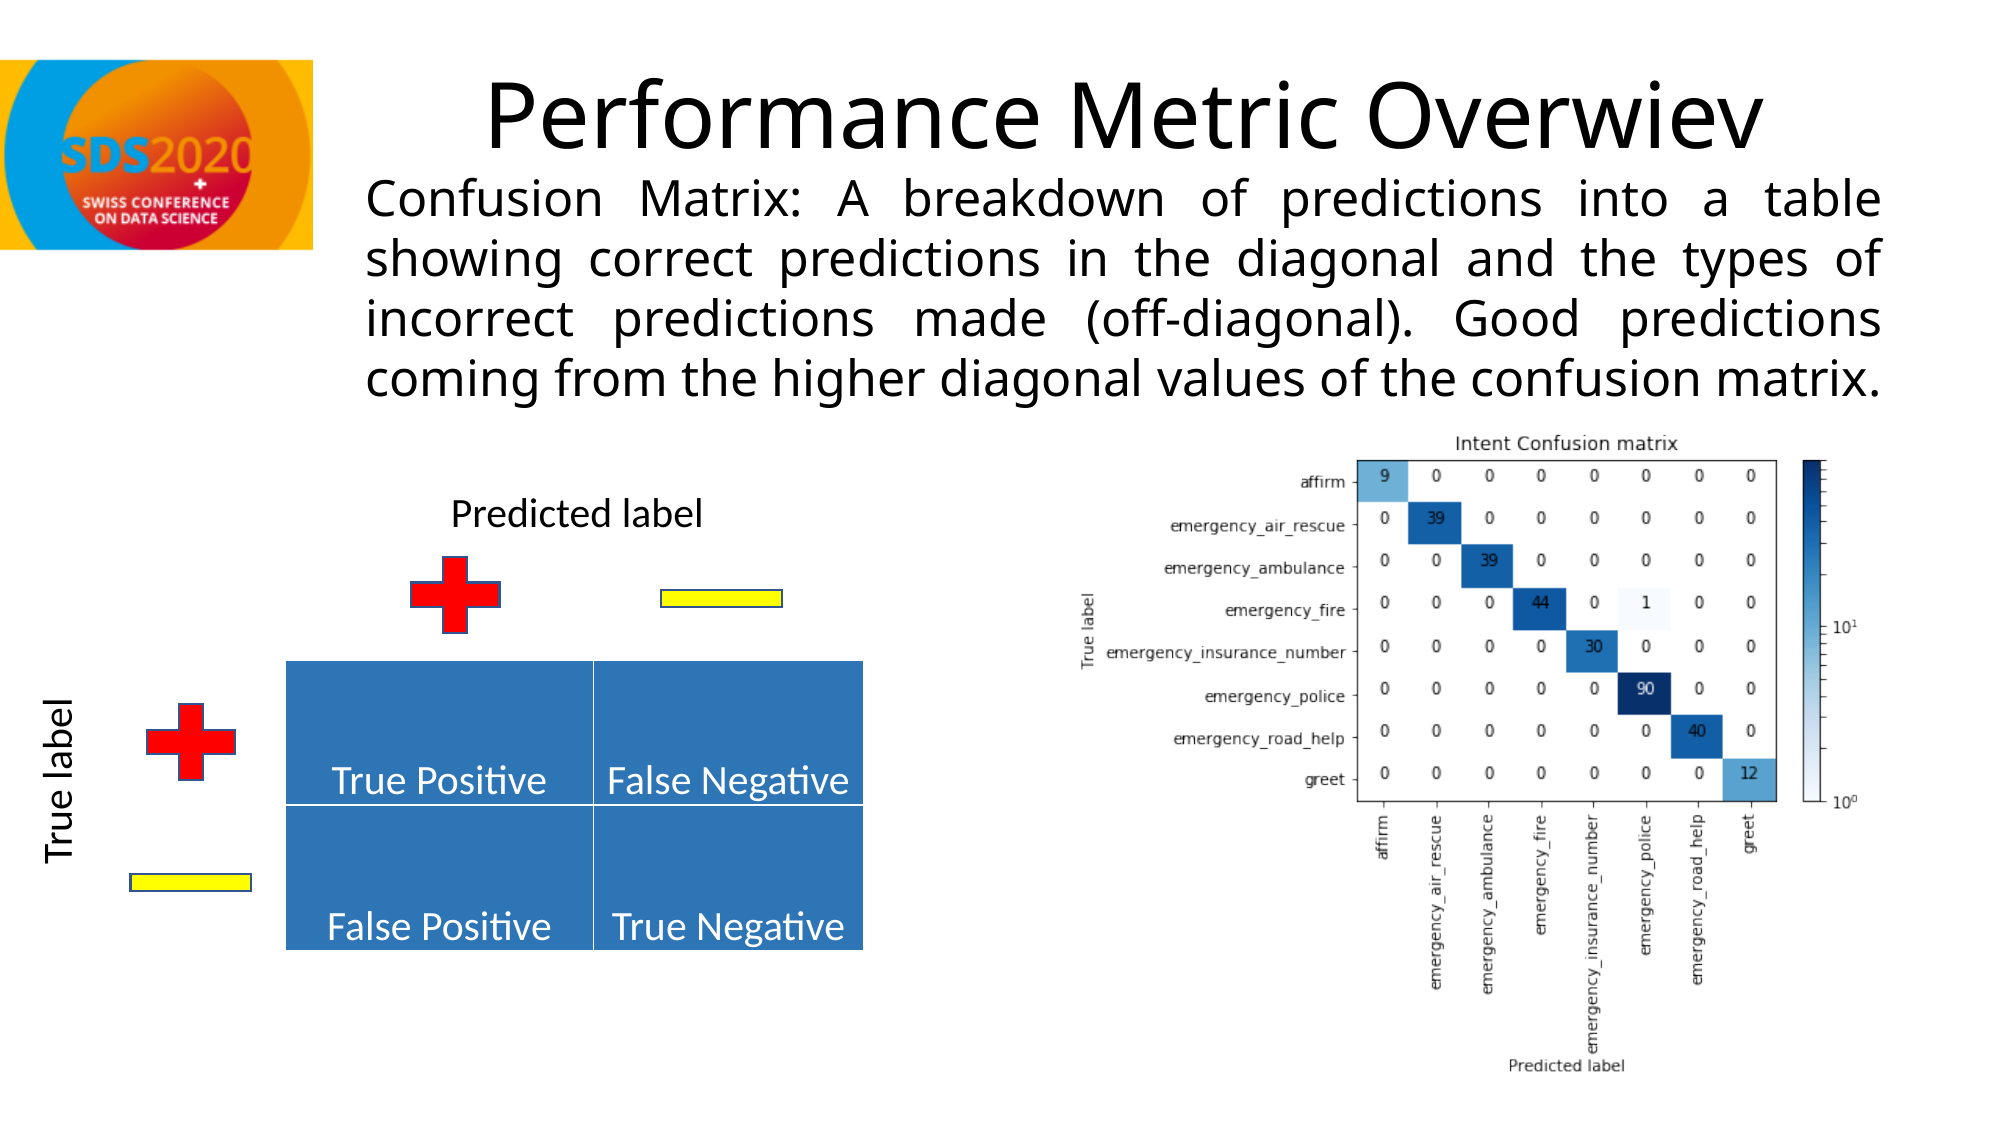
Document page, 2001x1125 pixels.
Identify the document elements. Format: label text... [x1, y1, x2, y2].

table_header False Negative [594, 661, 863, 804]
text_box [660, 589, 783, 608]
text_box True label [22, 598, 88, 965]
table_header True Positive [286, 661, 593, 804]
table_cell False Positive [286, 806, 593, 950]
picture [1072, 424, 1870, 1086]
table_cell True Negative [594, 806, 863, 950]
text_box [129, 873, 252, 892]
text_box Performance Metric Overwiev Confusion Matrix: A breakdown of predictions into a table showing correct predictions in the diagonal and the types of incorrect predictions made (off-diagonal). Good predictions coming from the higher diagonal values of the confusion matrix. [350, 49, 1898, 415]
text_box [410, 556, 501, 634]
text_box Predicted label [394, 478, 761, 544]
picture [0, 0, 313, 313]
text_box [146, 703, 236, 781]
